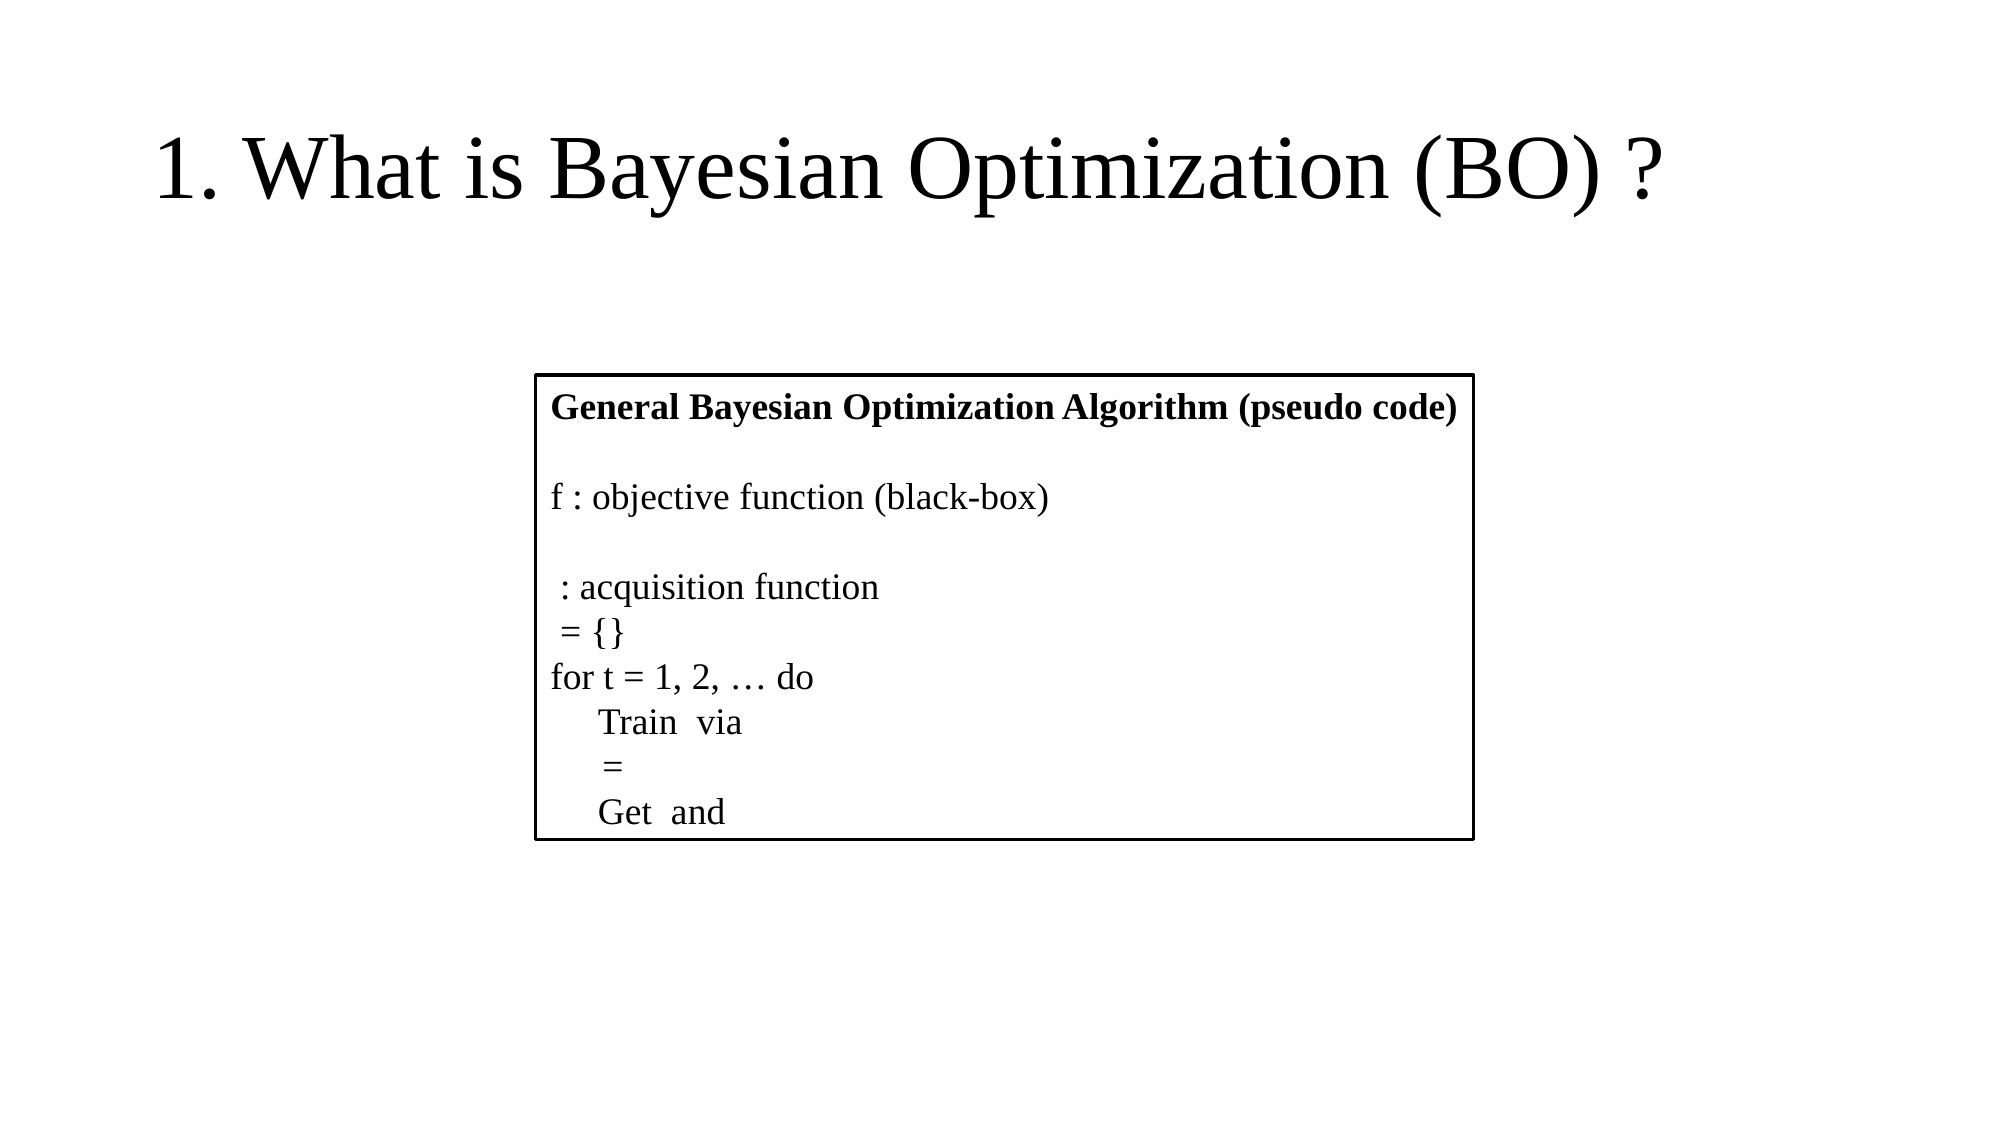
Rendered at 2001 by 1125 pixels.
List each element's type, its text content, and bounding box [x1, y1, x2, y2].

title 1. What is Bayesian Optimization (BO) ? [137, 59, 1863, 278]
